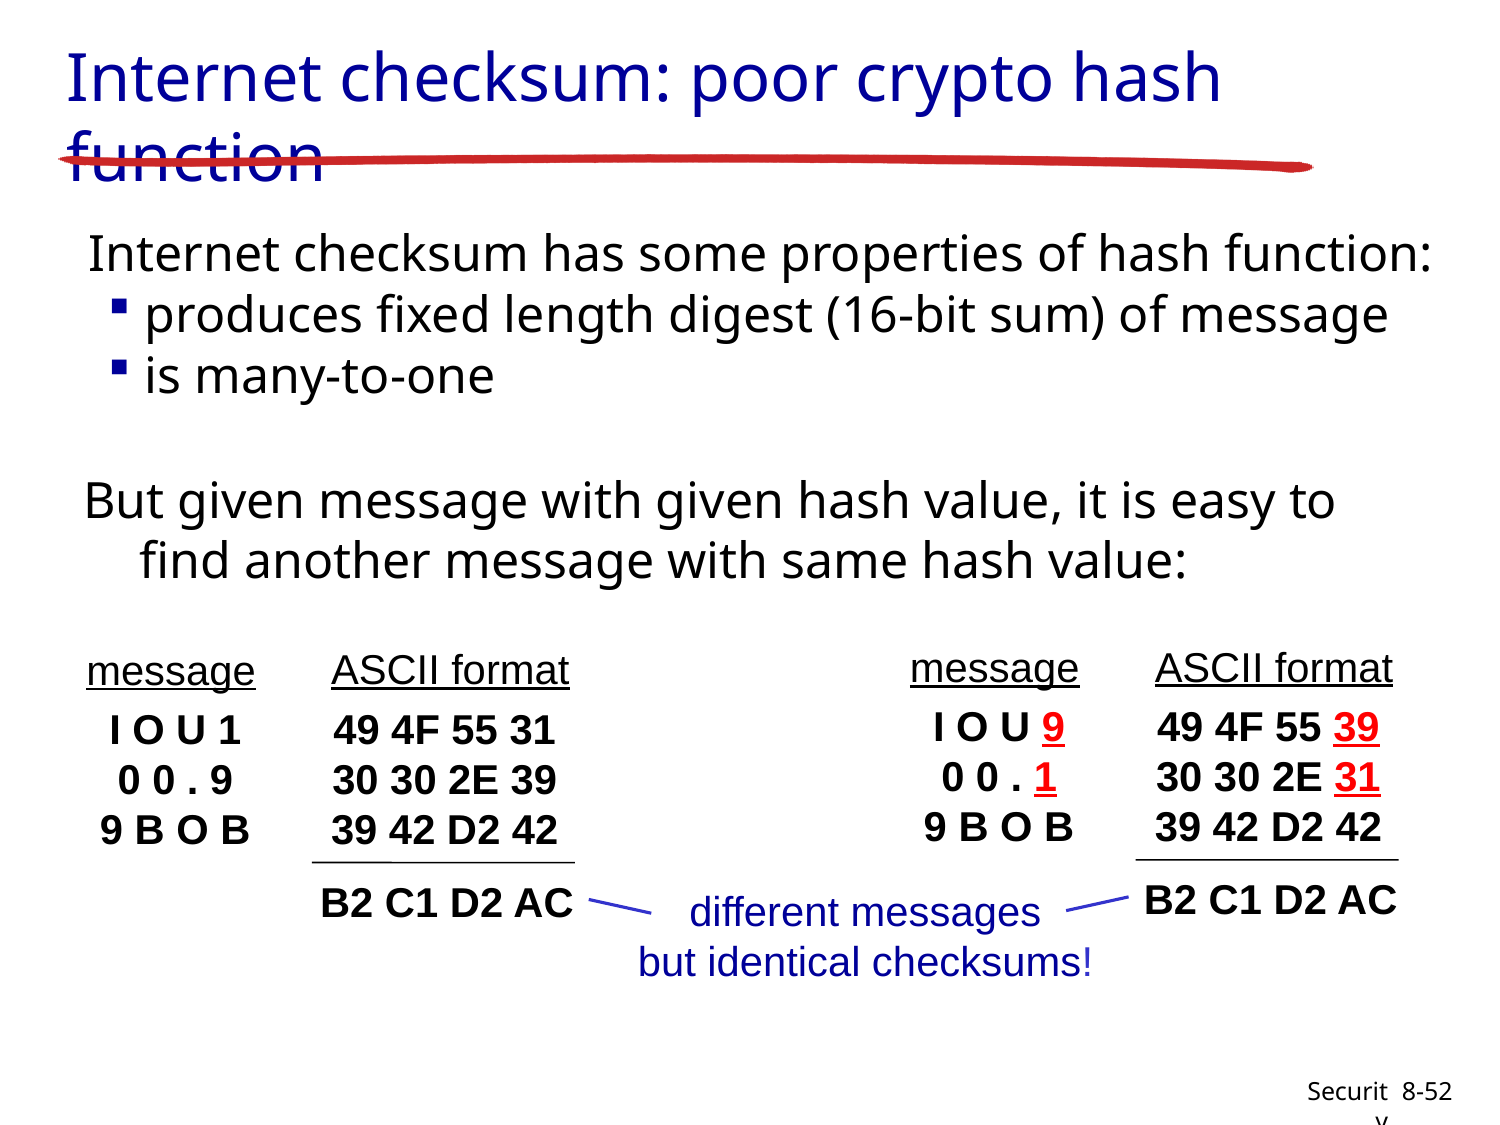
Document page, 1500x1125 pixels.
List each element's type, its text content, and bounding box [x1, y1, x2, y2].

text_box But given message with given hash value, it is easy to find another message with same hash value: [68, 460, 1451, 621]
title Internet checksum: poor crypto hash function [51, 45, 1384, 184]
text_box I O U 9 0 0 . 1 9 B O B [908, 699, 1090, 858]
text_box different messages but identical checksums! [622, 877, 1108, 993]
text_box ASCII format [316, 635, 585, 701]
footer Security [1284, 1067, 1403, 1110]
picture [52, 148, 1328, 178]
text_box 8-52 [1387, 1068, 1500, 1113]
text_box 49 4F 55 31 30 30 2E 39 39 42 D2 42 [316, 701, 574, 861]
text_box message [71, 636, 271, 702]
text_box 49 4F 55 39 30 30 2E 31 39 42 D2 42 [1139, 698, 1398, 858]
text_box message [895, 633, 1095, 699]
text_box ASCII format [1139, 633, 1409, 698]
text_box B2 C1 D2 AC [1128, 865, 1413, 931]
text_box B2 C1 D2 AC [305, 867, 589, 933]
text_box I O U 1 0 0 . 9 9 B O B [85, 702, 266, 861]
list Internet checksum has some properties of hash function: produces fixed length digest (16-bit sum) of message is many-to-one [73, 223, 1456, 572]
